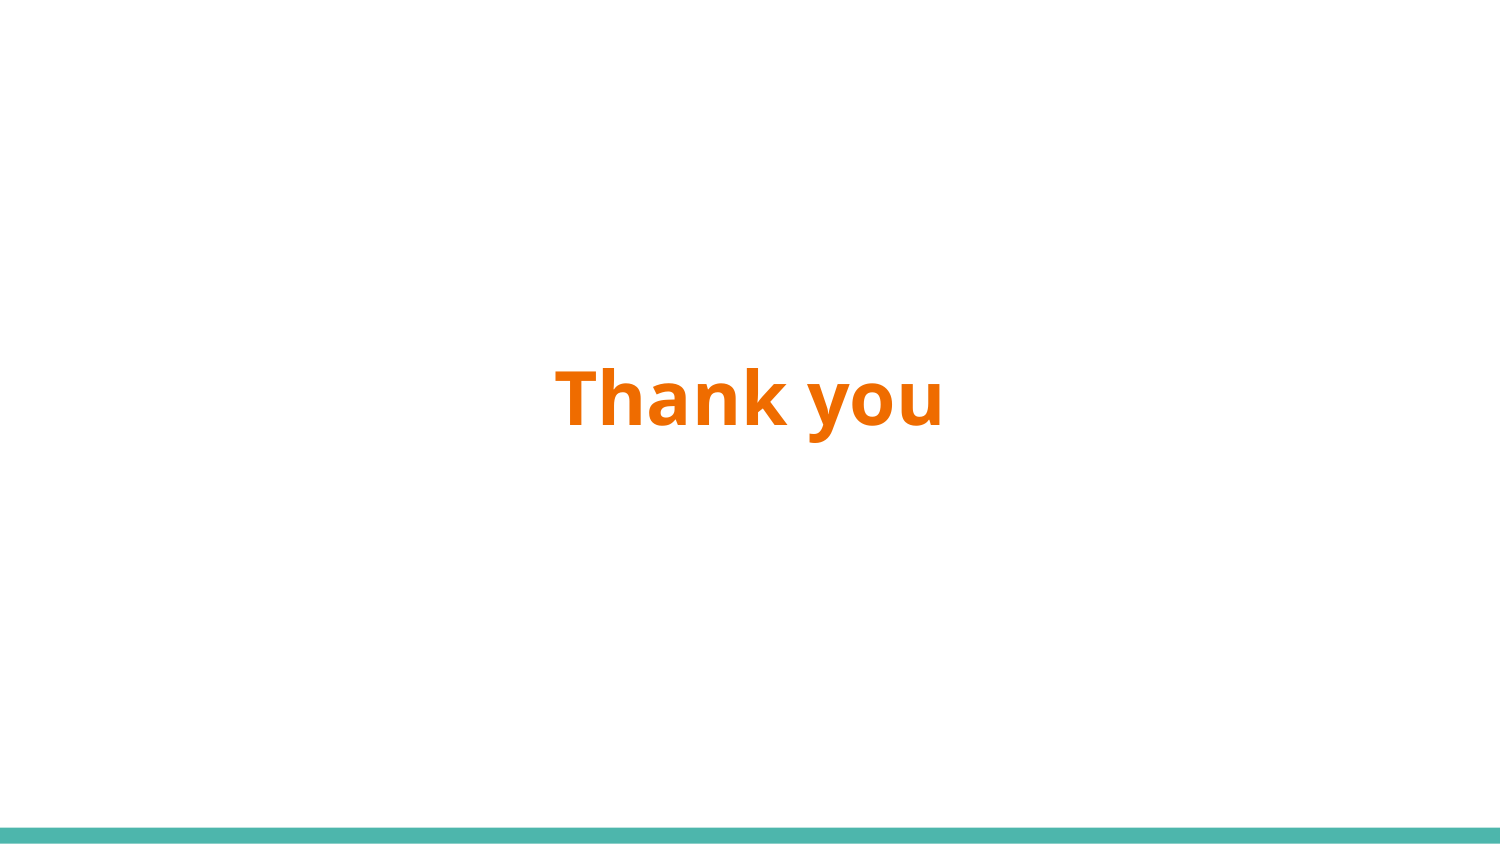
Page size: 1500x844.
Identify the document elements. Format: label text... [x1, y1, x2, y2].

title Thank you [51, 335, 1449, 452]
